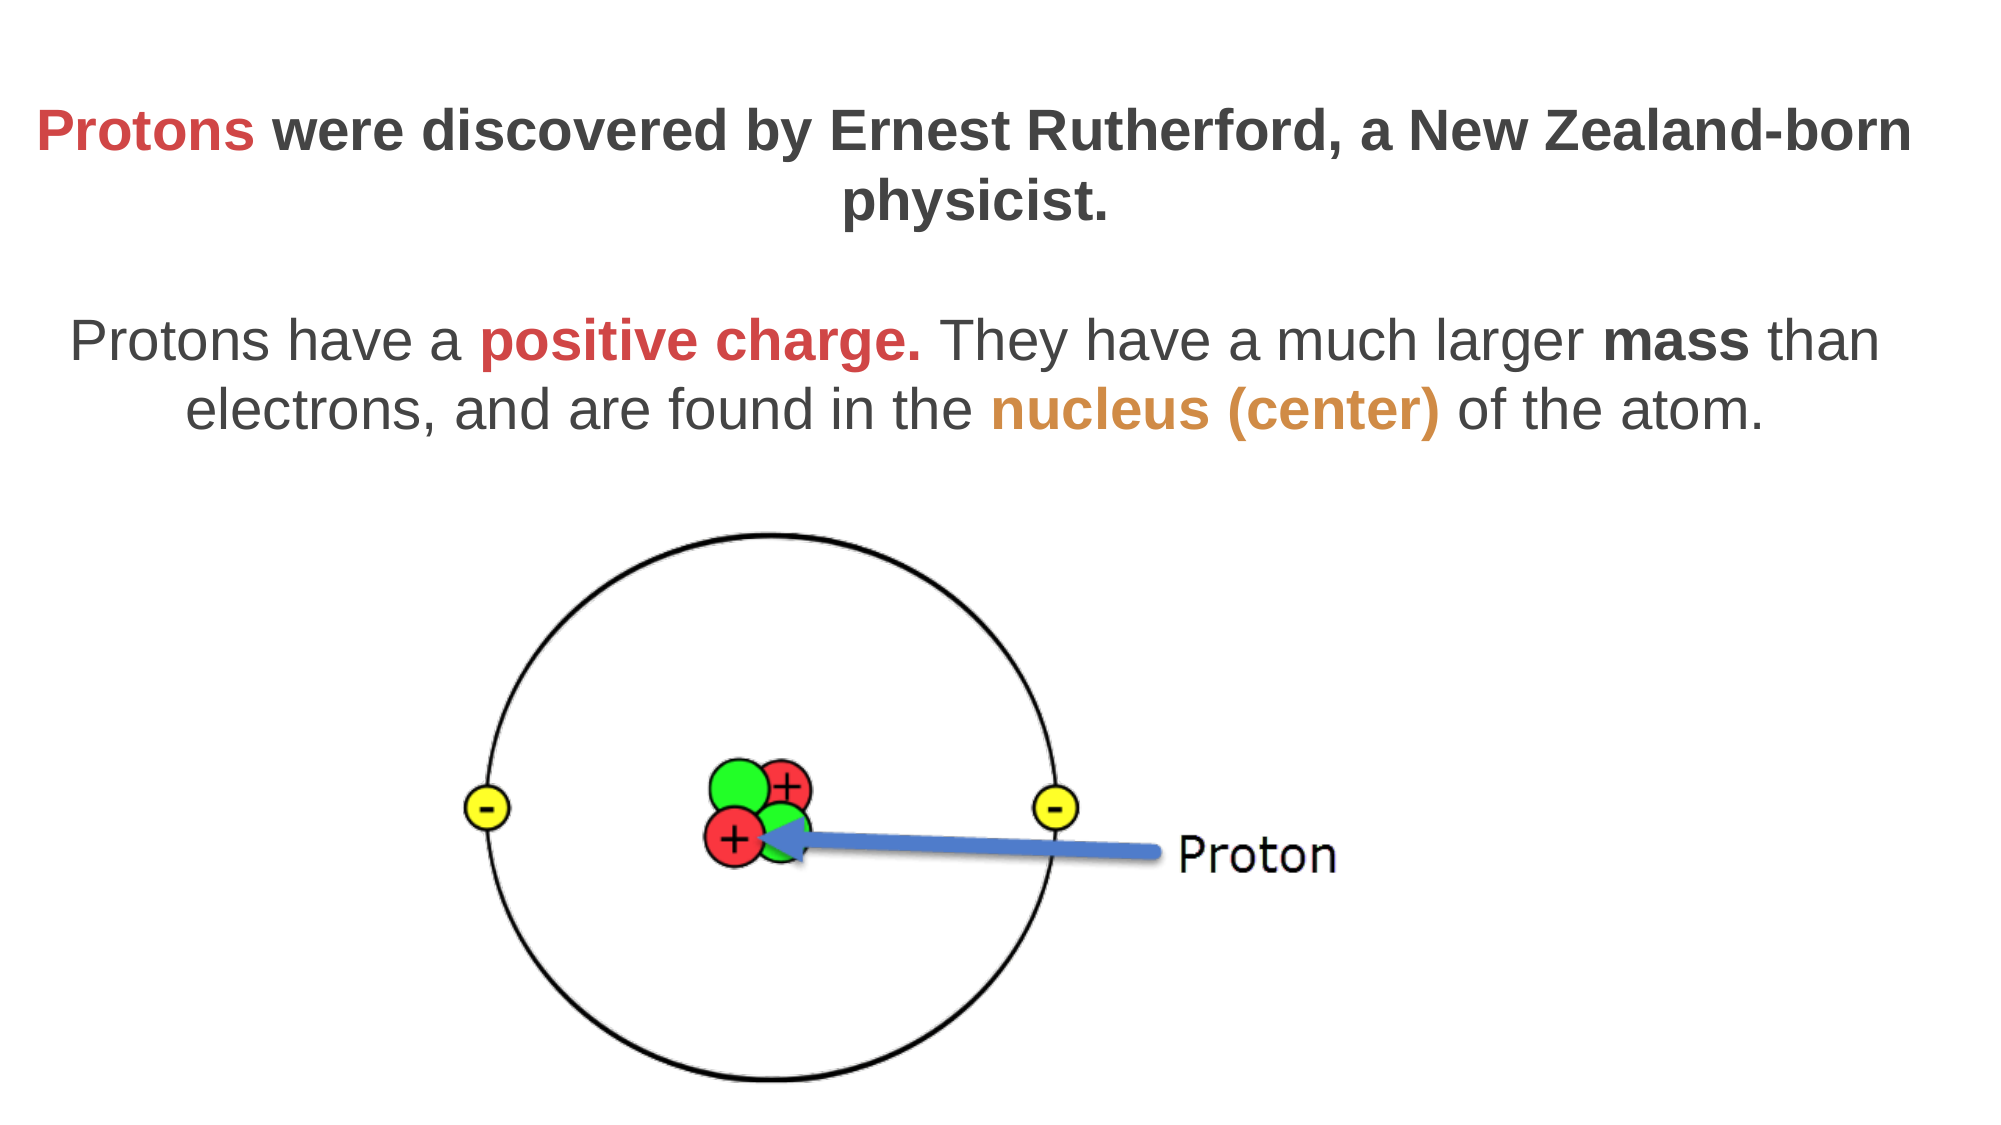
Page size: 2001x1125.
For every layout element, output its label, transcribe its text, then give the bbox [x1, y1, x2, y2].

picture [459, 527, 1366, 1089]
text_box Protons were discovered by Ernest Rutherford, a New Zealand-born physicist. Protons have a positive charge. They have a much larger mass than electrons, and are found in the nucleus (center) of the atom. [0, 84, 1952, 495]
